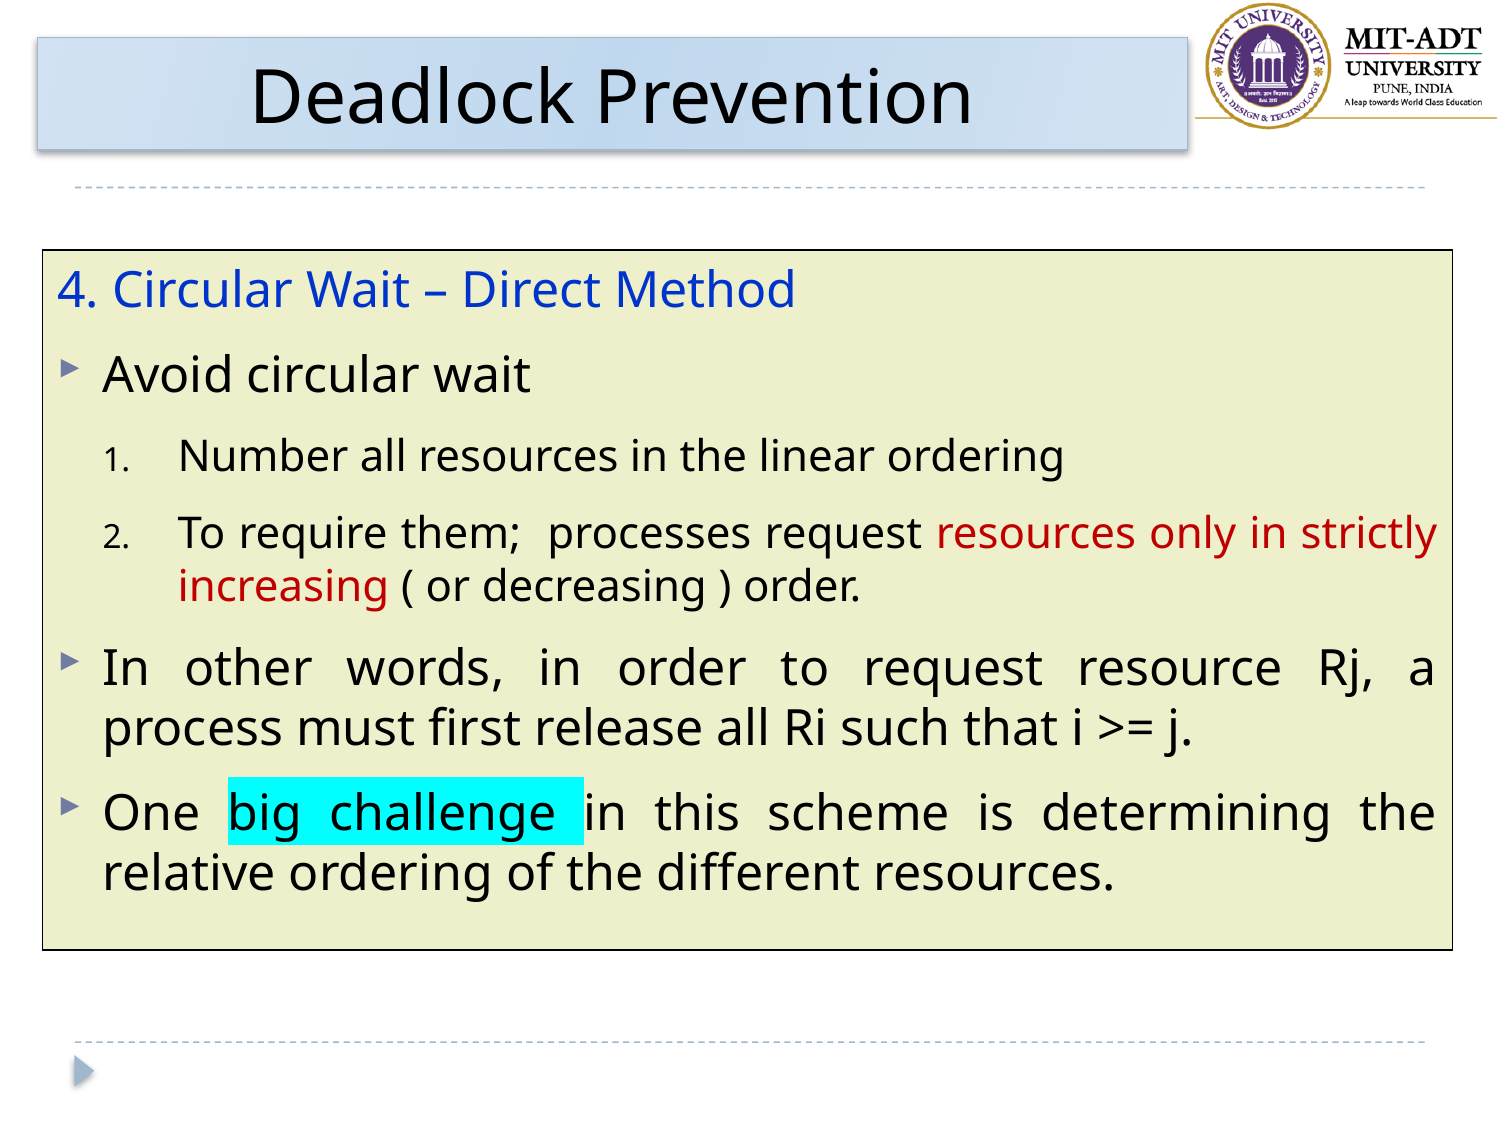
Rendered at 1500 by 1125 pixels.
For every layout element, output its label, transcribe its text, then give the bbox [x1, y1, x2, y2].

text_box 4. Circular Wait – Direct Method Avoid circular wait Number all resources in the linear ordering To require them; processes request resources only in strictly increasing ( or decreasing ) order. In other words, in order to request resource Rj, a process must first release all Ri such that i >= j. One big challenge in this scheme is determining the relative ordering of the different resources. [42, 249, 1453, 950]
text_box Deadlock Prevention [37, 37, 1188, 151]
picture [1187, 0, 1500, 132]
